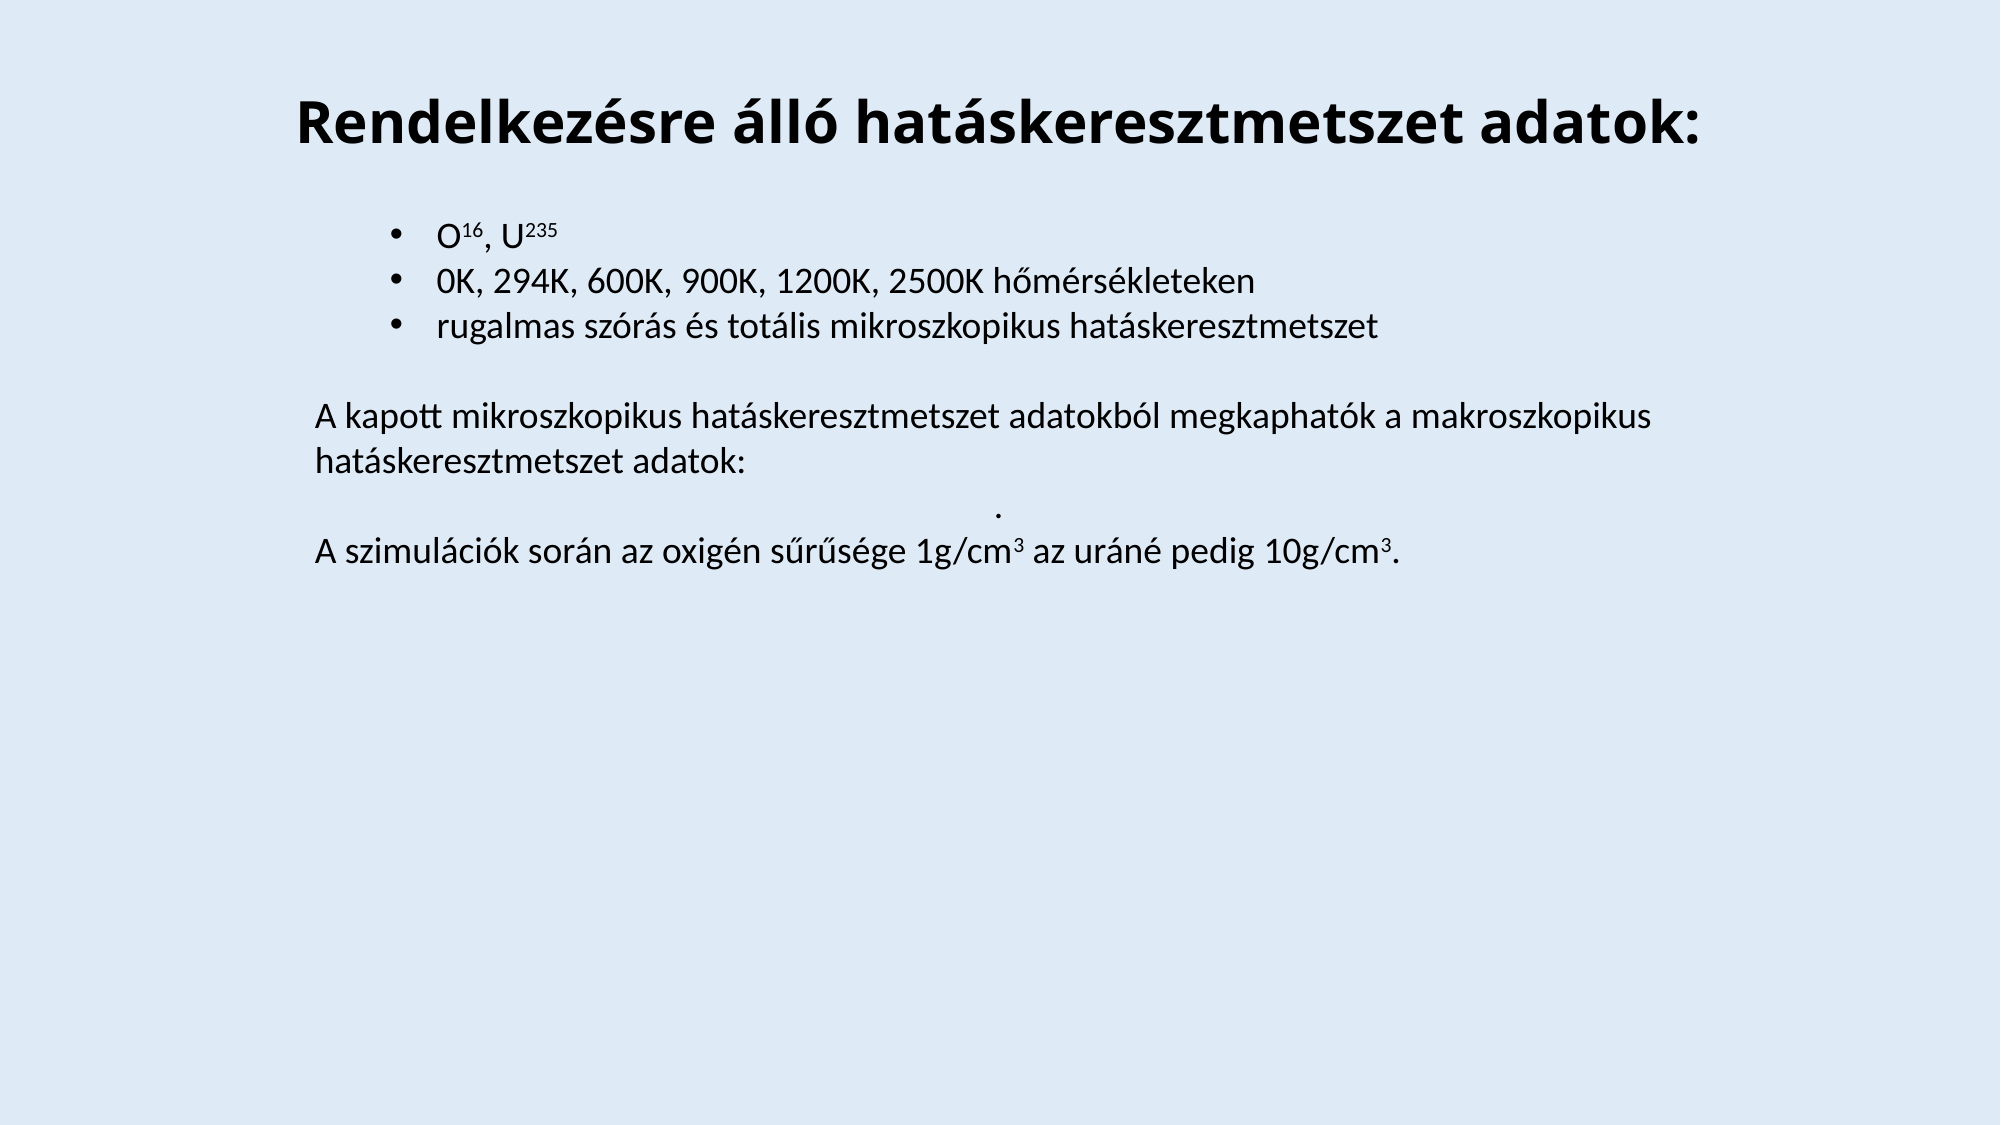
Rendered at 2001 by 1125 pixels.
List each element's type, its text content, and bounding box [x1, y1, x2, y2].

title Rendelkezésre álló hatáskeresztmetszet adatok: [135, 61, 1861, 183]
